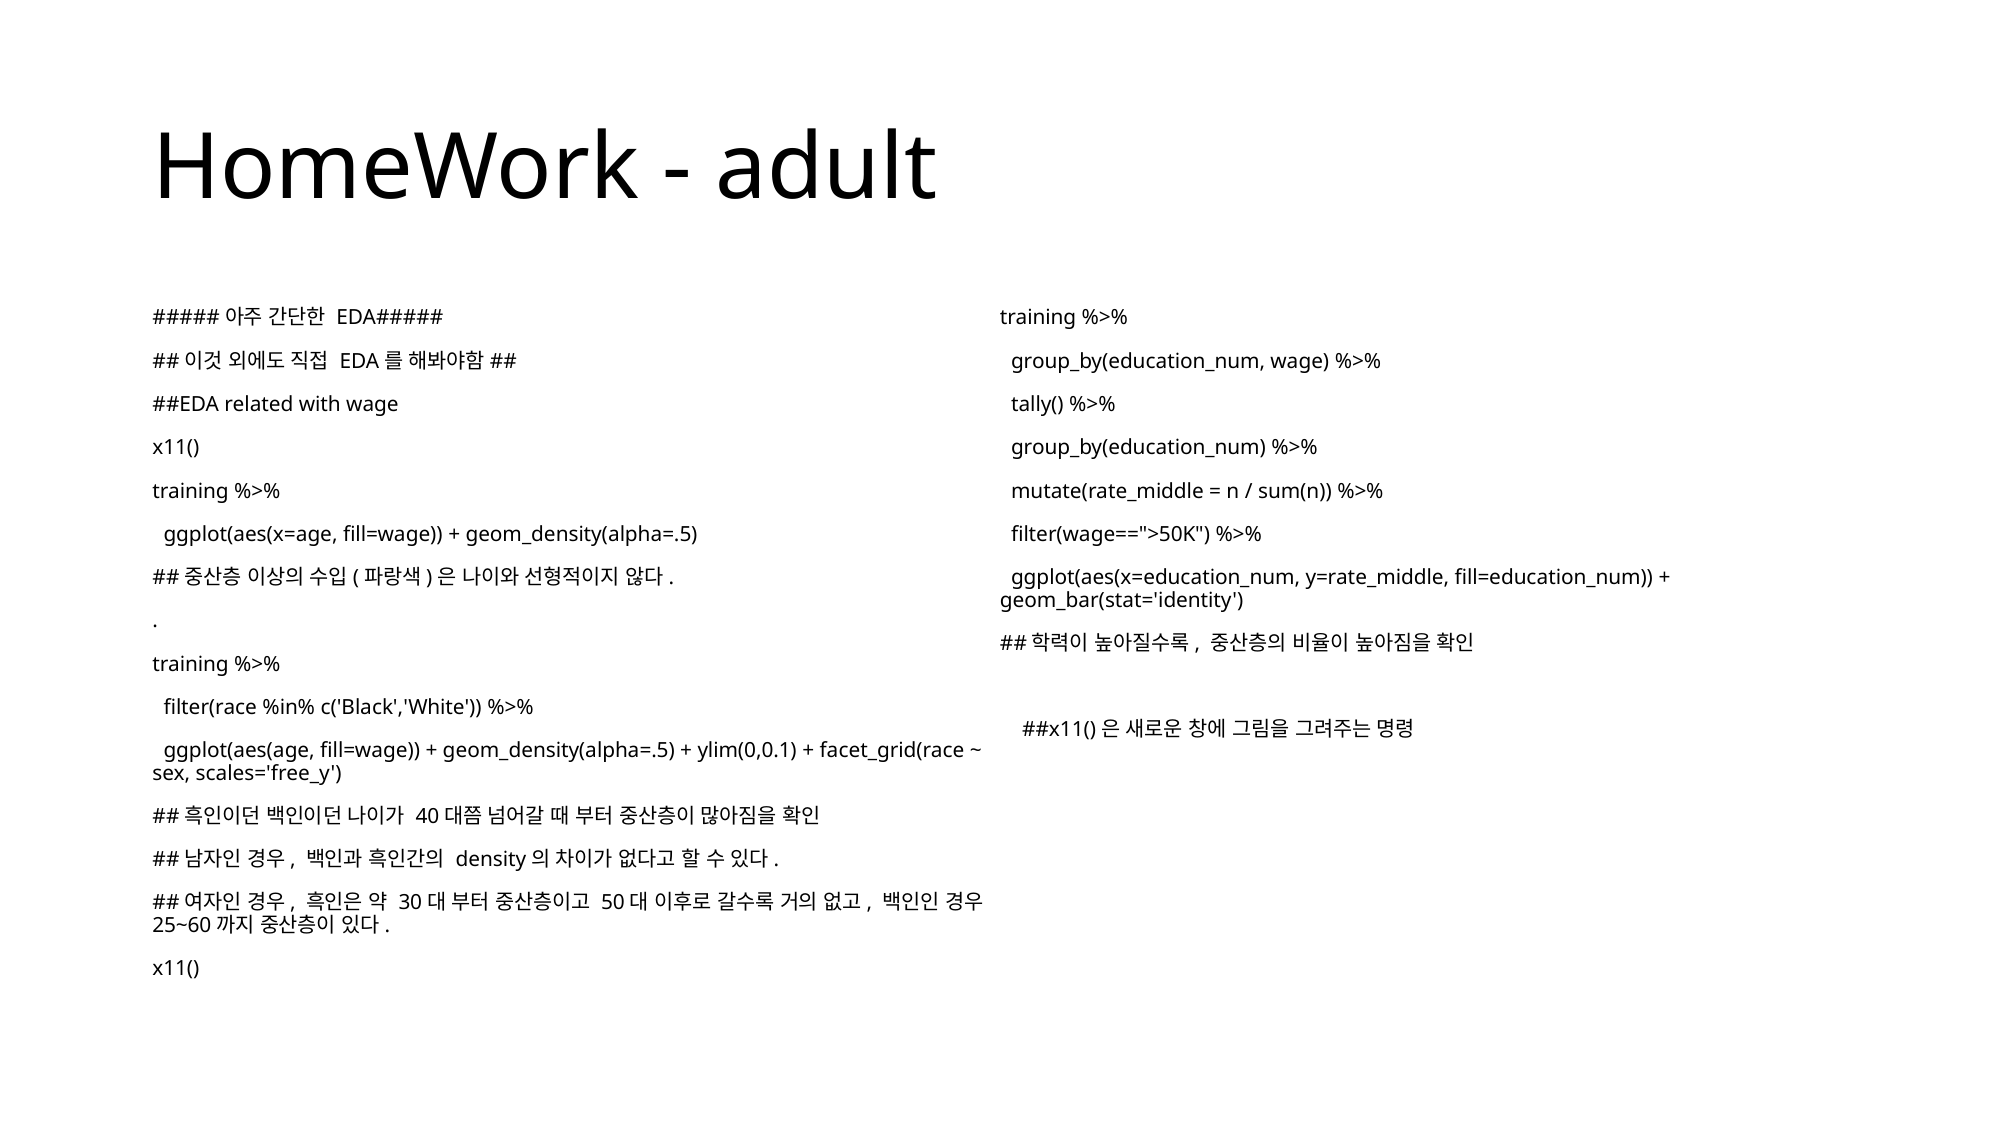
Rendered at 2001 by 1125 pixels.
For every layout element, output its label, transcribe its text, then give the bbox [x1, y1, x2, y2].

list #####아주 간단한 EDA##### ##이것 외에도 직접 EDA를 해봐야함## ##EDA related with wage x11() training %>% ggplot(aes(x=age, fill=wage)) + geom_density(alpha=.5) ##중산층 이상의 수입(파랑색)은 나이와 선형적이지 않다. . training %>% filter(race %in% c('Black','White')) %>% ggplot(aes(age, fill=wage)) + geom_density(alpha=.5) + ylim(0,0.1) + facet_grid(race ~ sex, scales='free_y') ##흑인이던 백인이던 나이가 40대쯤 넘어갈 때 부터 중산층이 많아짐을 확인 ##남자인 경우, 백인과 흑인간의 density의 차이가 없다고 할 수 있다. ##여자인 경우, 흑인은 약 30대 부터 중산층이고 50대 이후로 갈수록 거의 없고, 백인인 경우 25~60까지 중산층이 있다. x11() training %>% group_by(education_num, wage) %>% tally() %>% group_by(education_num) %>% mutate(rate_middle = n / sum(n)) %>% filter(wage==">50K") %>% ggplot(aes(x=education_num, y=rate_middle, fill=education_num)) + geom_bar(stat='identity') ##학력이 높아질수록, 중산층의 비율이 높아짐을 확인 ##x11()은 새로운 창에 그림을 그려주는 명령 [137, 299, 1863, 1014]
title HomeWork - adult [137, 59, 1863, 278]
